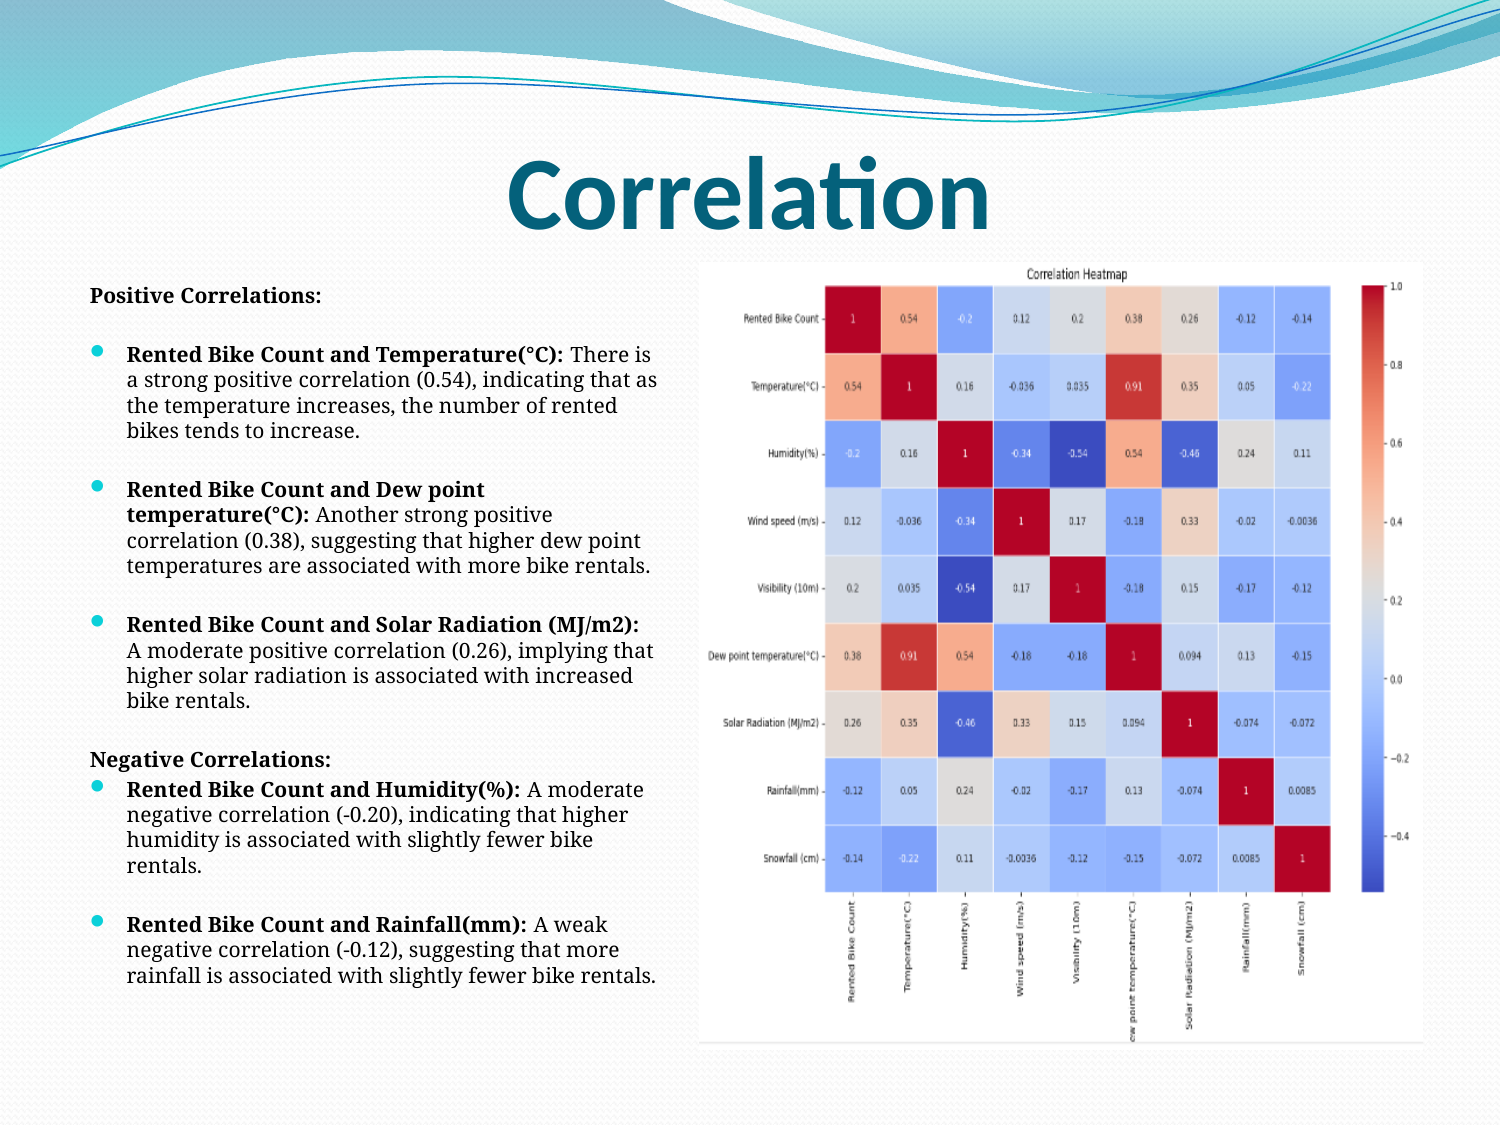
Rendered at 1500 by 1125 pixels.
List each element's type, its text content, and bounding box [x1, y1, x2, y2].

picture [699, 262, 1423, 1051]
list Positive Correlations: Rented Bike Count and Temperature(°C): There is a strong positive correlation (0.54), indicating that as the temperature increases, the number of rented bikes tends to increase. Rented Bike Count and Dew point temperature(°C): Another strong positive correlation (0.38), suggesting that higher dew point temperatures are associated with more bike rentals. Rented Bike Count and Solar Radiation (MJ/m2): A moderate positive correlation (0.26), implying that higher solar radiation is associated with increased bike rentals. Negative Correlations: Rented Bike Count and Humidity(%): A moderate negative correlation (-0.20), indicating that higher humidity is associated with slightly fewer bike rentals. Rented Bike Count and Rainfall(mm): A weak negative correlation (-0.12), suggesting that more rainfall is associated with slightly fewer bike rentals. [75, 275, 675, 1050]
title Correlation [75, 115, 1425, 250]
